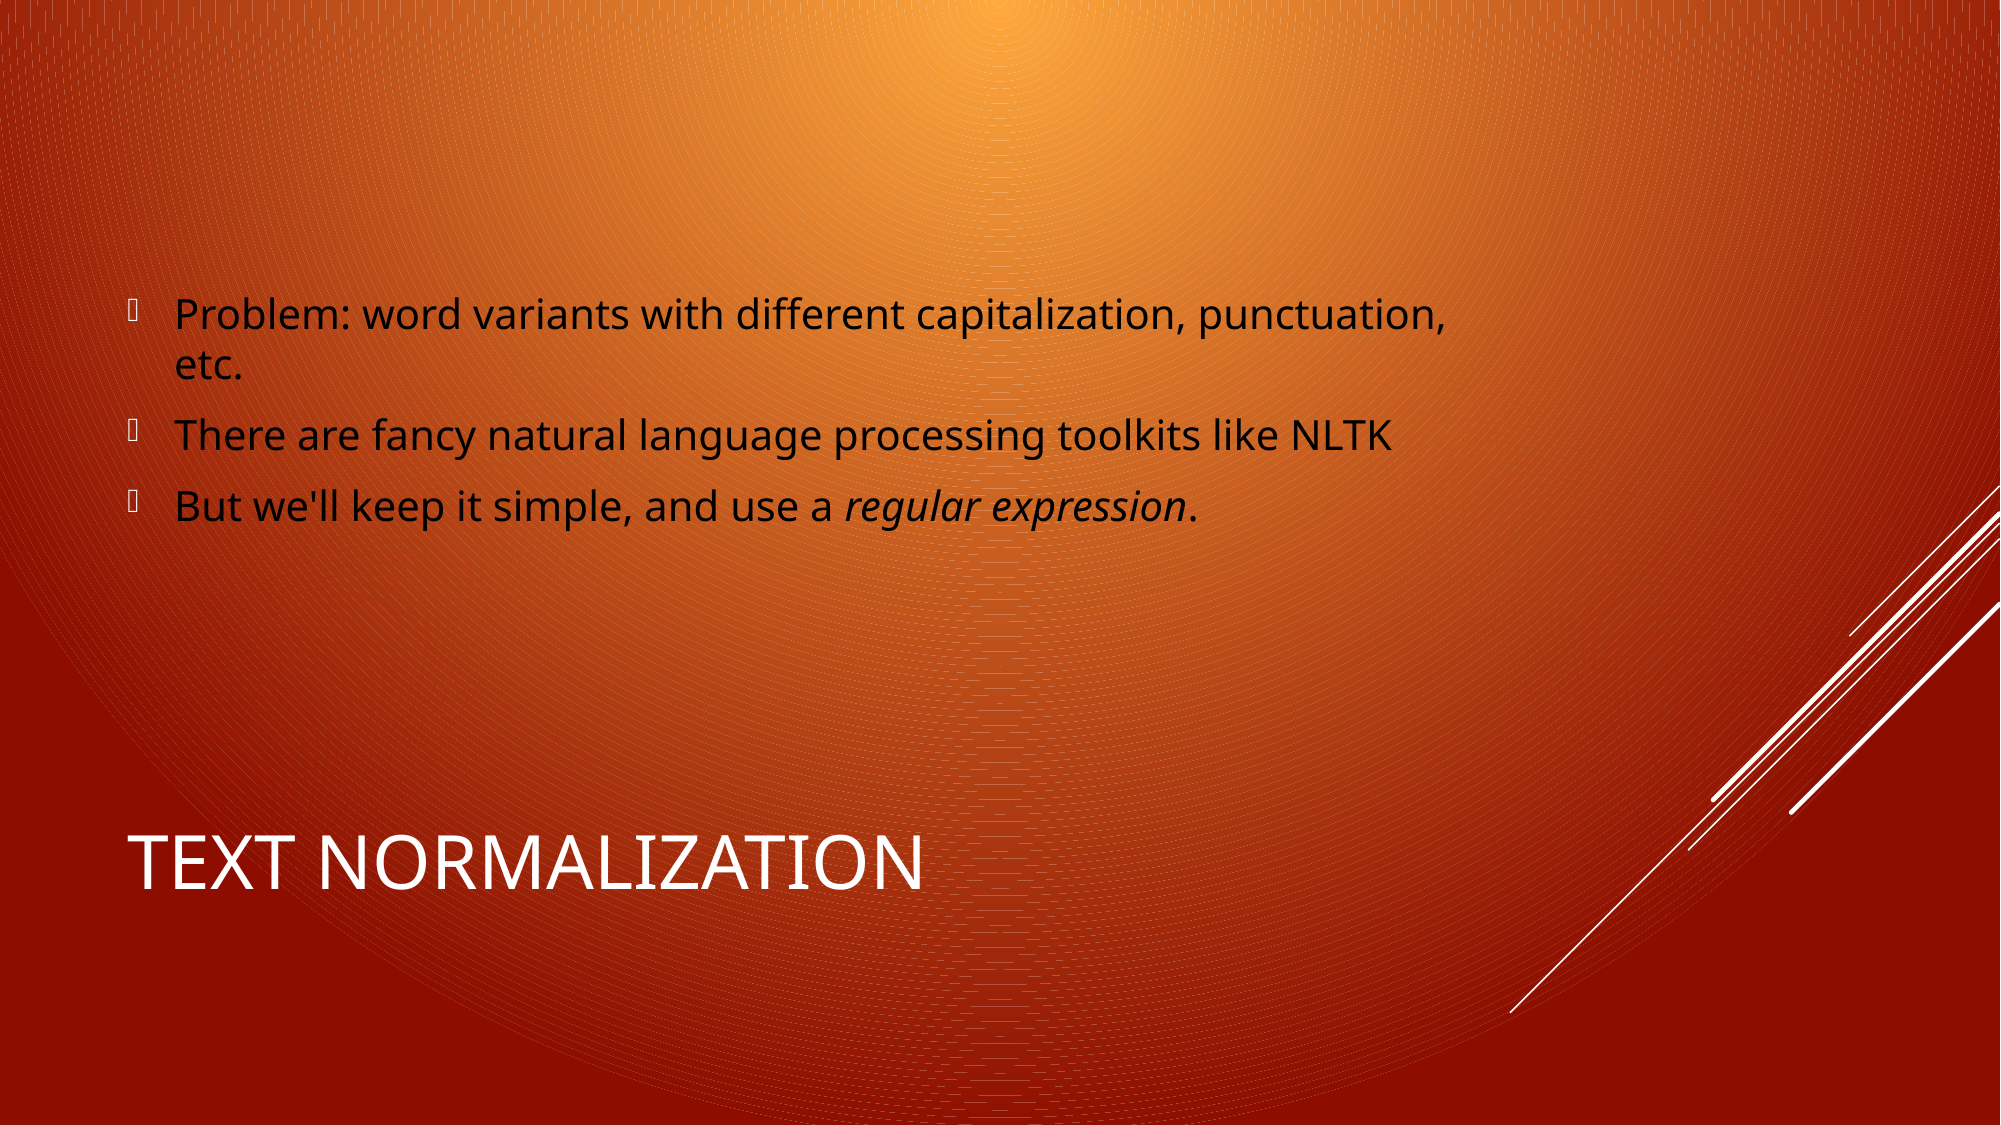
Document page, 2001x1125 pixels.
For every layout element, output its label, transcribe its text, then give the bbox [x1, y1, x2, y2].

list Problem: word variants with different capitalization, punctuation, etc. There are fancy natural language processing toolkits like NLTK But we'll keep it simple, and use a regular expression. [112, 112, 1513, 706]
title text normalization [112, 736, 1513, 984]
